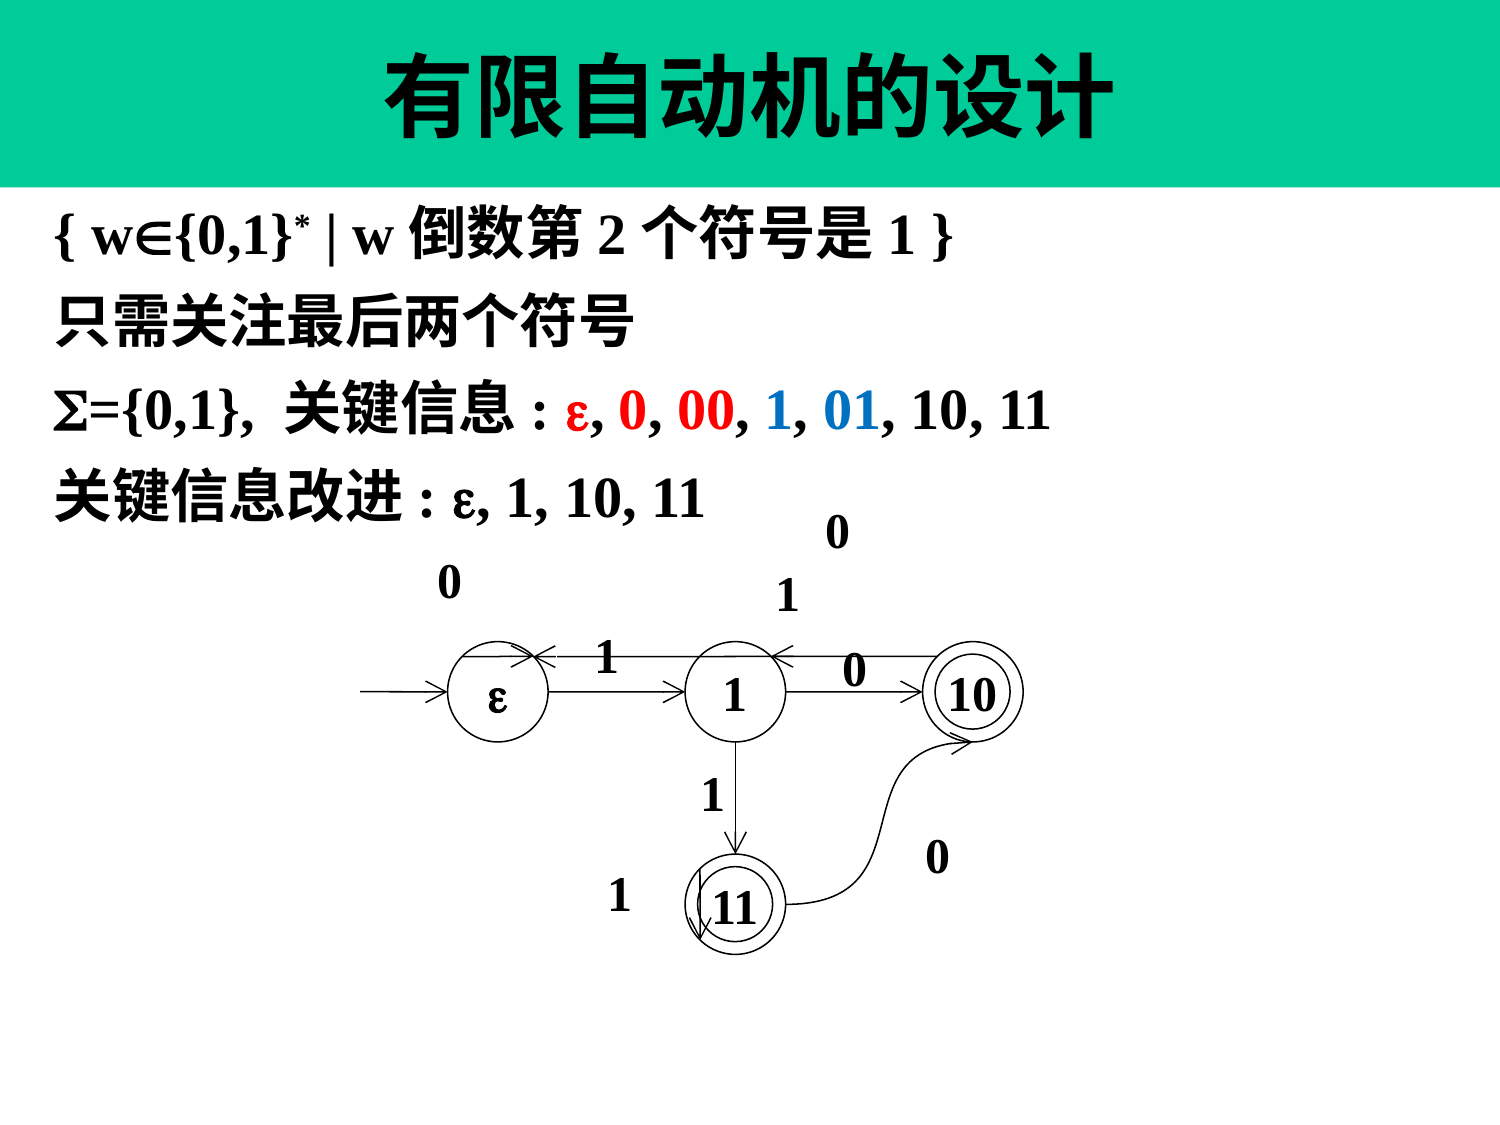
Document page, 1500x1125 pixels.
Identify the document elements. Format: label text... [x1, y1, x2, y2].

title 有限自动机的设计 [0, 0, 1500, 188]
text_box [592, 853, 701, 941]
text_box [422, 541, 527, 640]
text_box { w{0,1}* | w倒数第2个符号是1 } 只需关注最后两个符号 ={0,1}, 关键信息: , 0, 00, 1, 01, 10, 11 关键信息改进: , 1, 10, 11 [39, 189, 1083, 537]
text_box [785, 741, 978, 905]
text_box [684, 741, 754, 855]
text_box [359, 641, 1024, 955]
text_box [532, 491, 938, 657]
